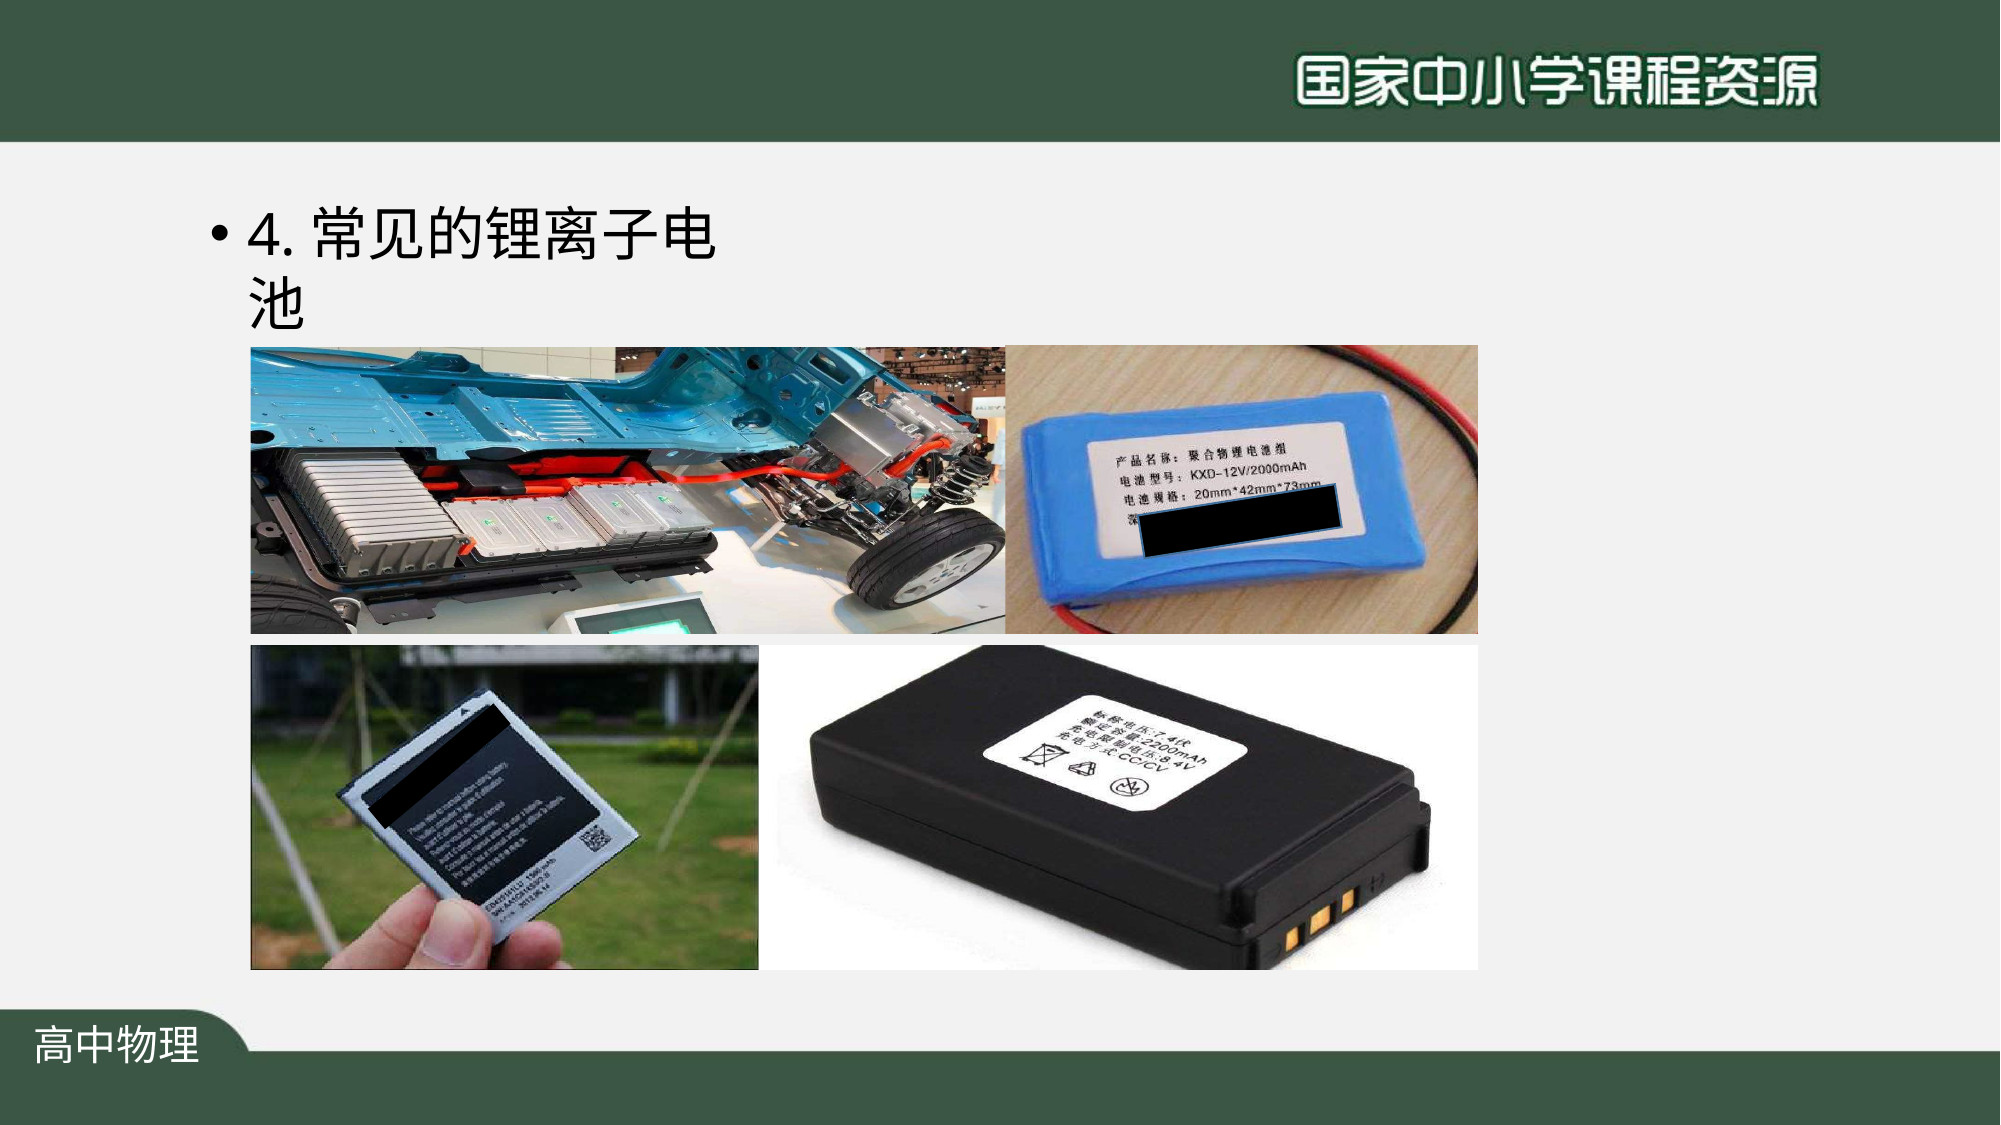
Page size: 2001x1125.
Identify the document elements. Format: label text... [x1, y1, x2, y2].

text_box [1136, 483, 1343, 560]
text_box [1005, 345, 1478, 634]
text_box 4.常见的锂离子电池 [207, 195, 756, 338]
footer 高中物理 [31, 1013, 202, 1125]
text_box [250, 645, 1479, 970]
text_box [372, 708, 507, 825]
text_box [250, 347, 1006, 634]
text_box [1140, 486, 1340, 556]
picture [0, 0, 2000, 1125]
text_box [367, 703, 511, 830]
